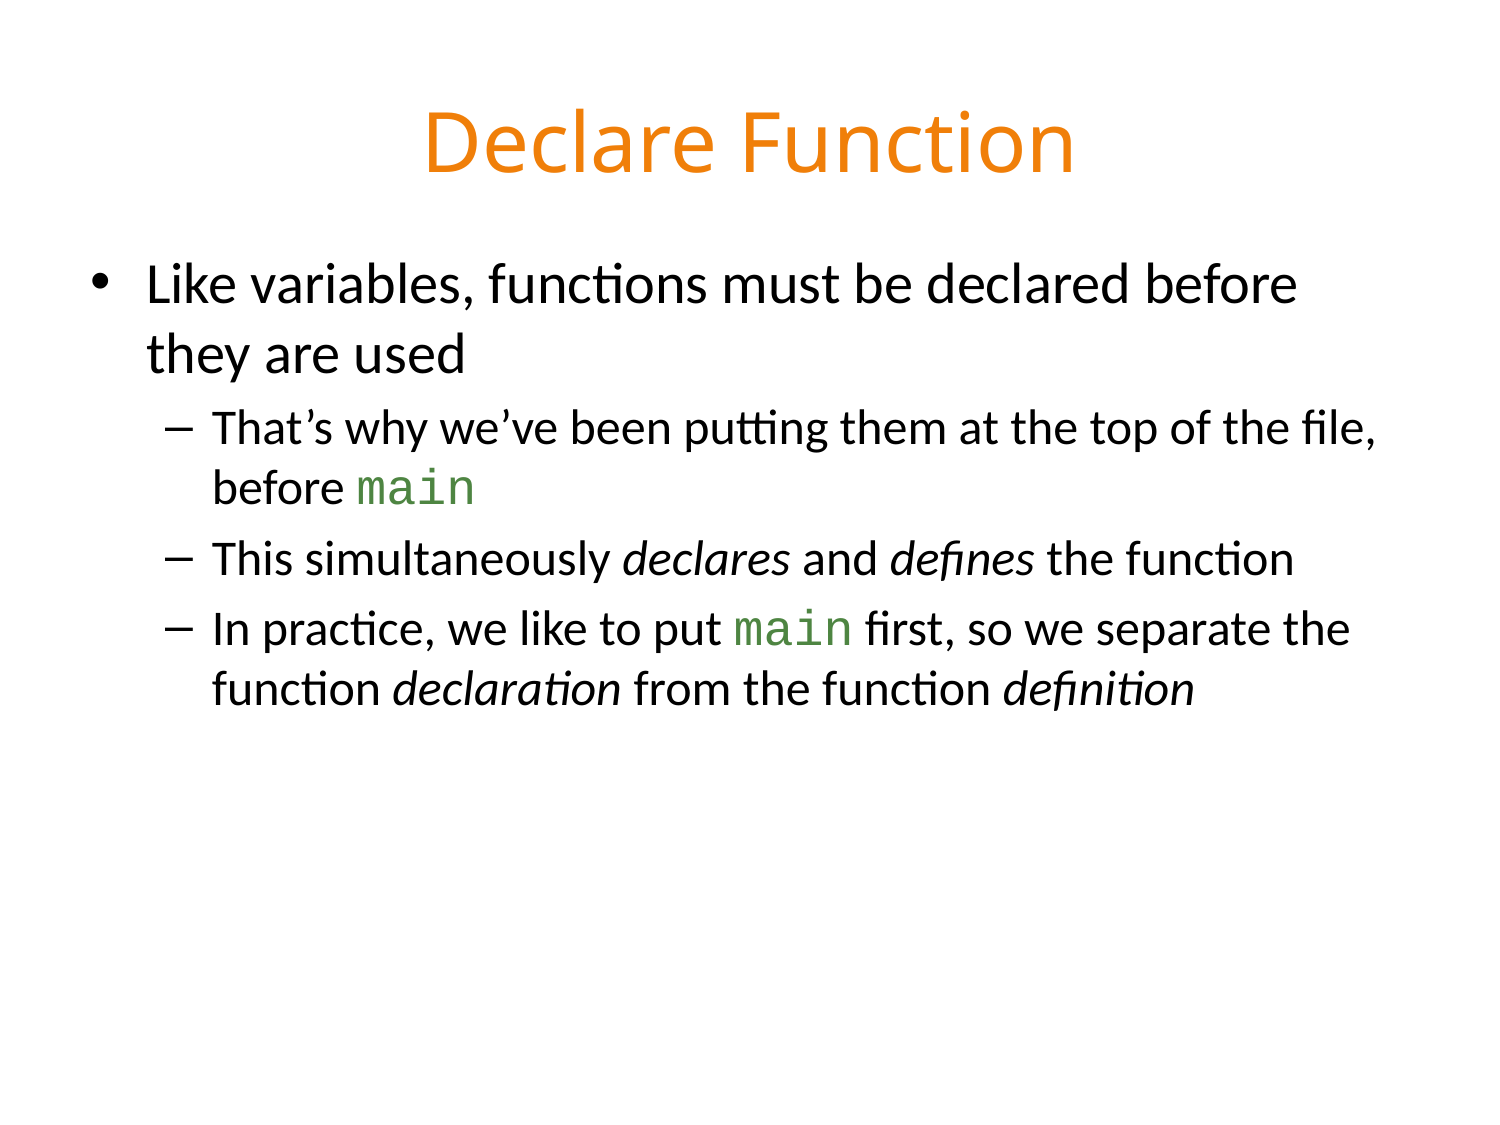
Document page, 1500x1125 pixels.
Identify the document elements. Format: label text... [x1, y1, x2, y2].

list Like variables, functions must be declared before they are used That’s why we’ve been putting them at the top of the file, before main This simultaneously declares and defines the function In practice, we like to put main first, so we separate the function declaration from the function definition [74, 237, 1426, 1006]
title Declare Function [74, 44, 1426, 233]
